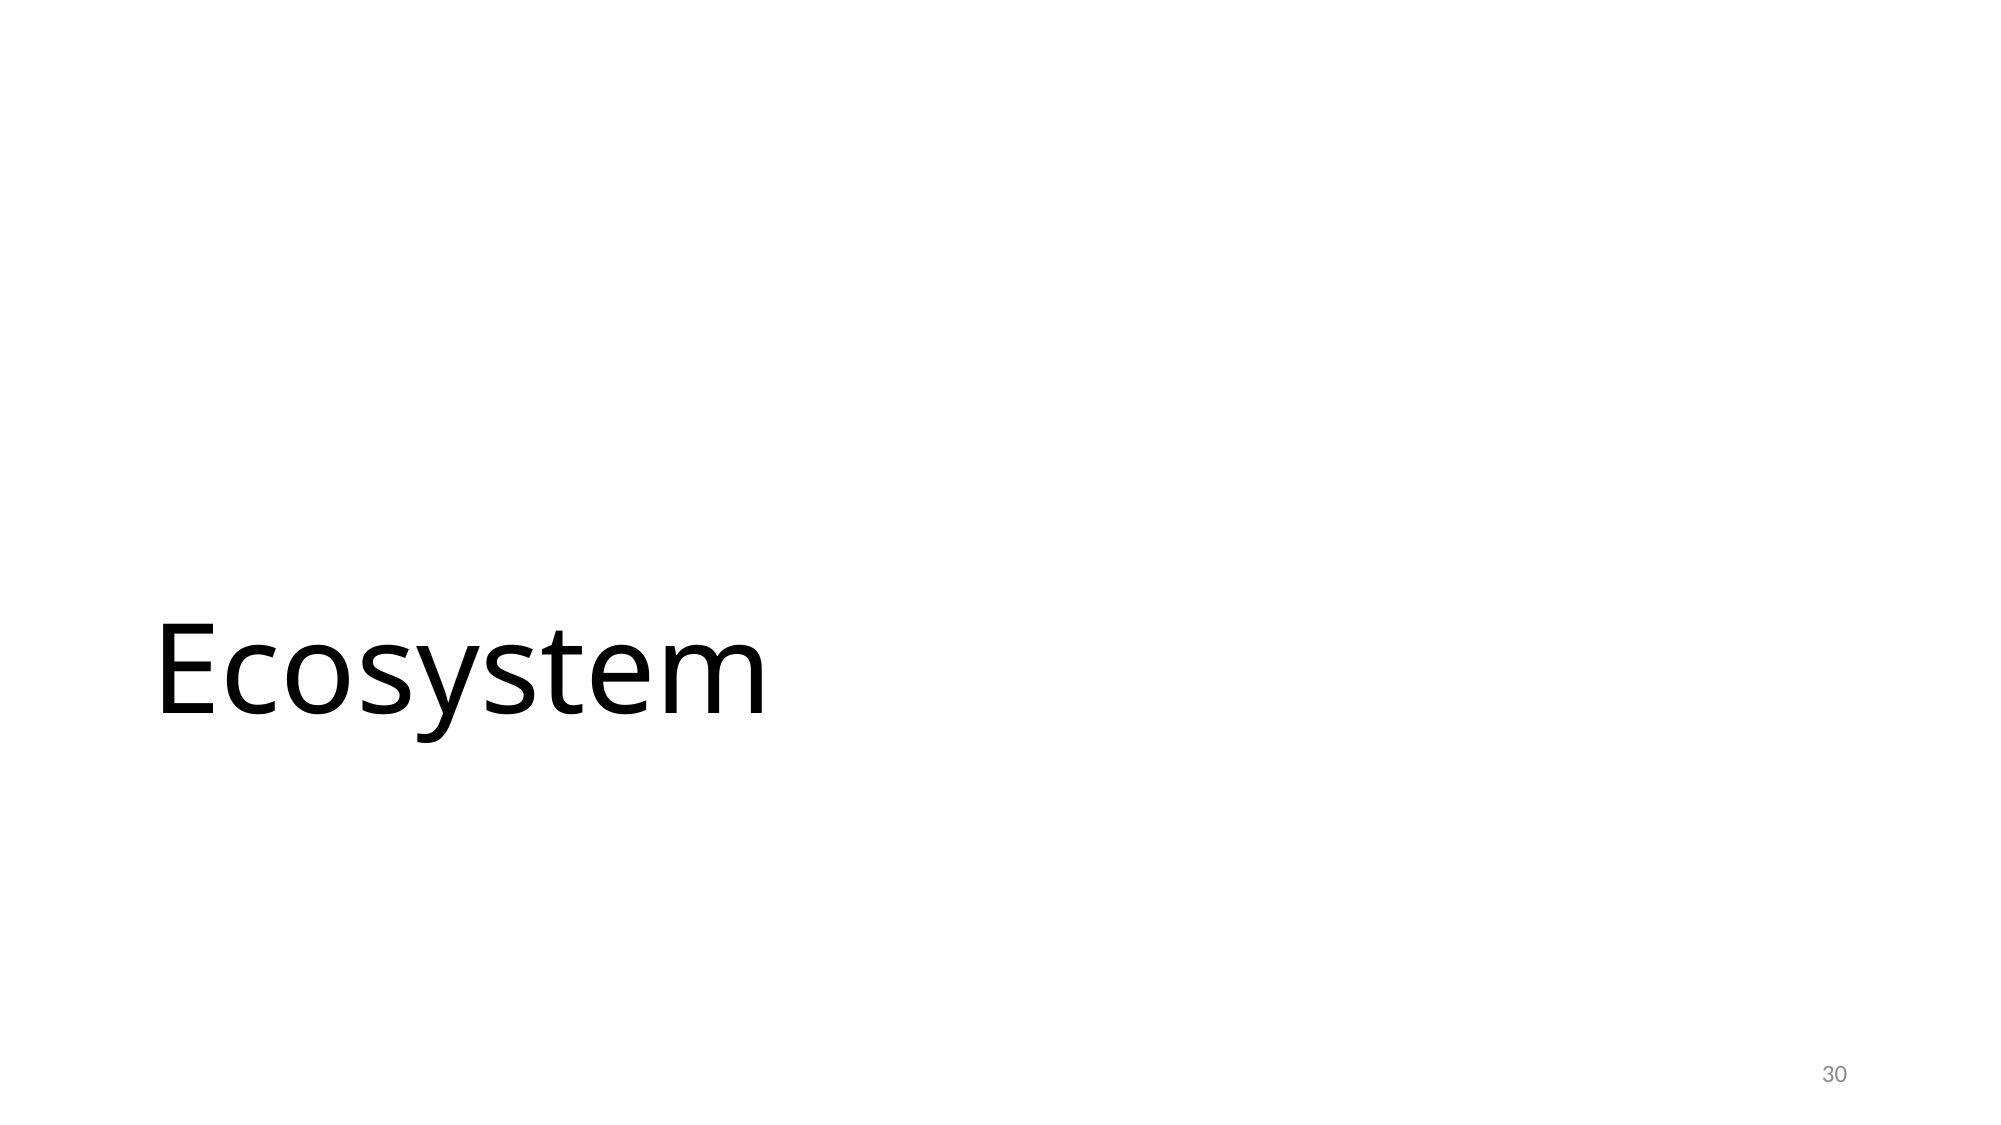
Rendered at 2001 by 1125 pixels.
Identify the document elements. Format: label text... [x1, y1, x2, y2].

title Ecosystem [136, 280, 1862, 749]
slide_number 30 [1412, 1042, 1863, 1103]
